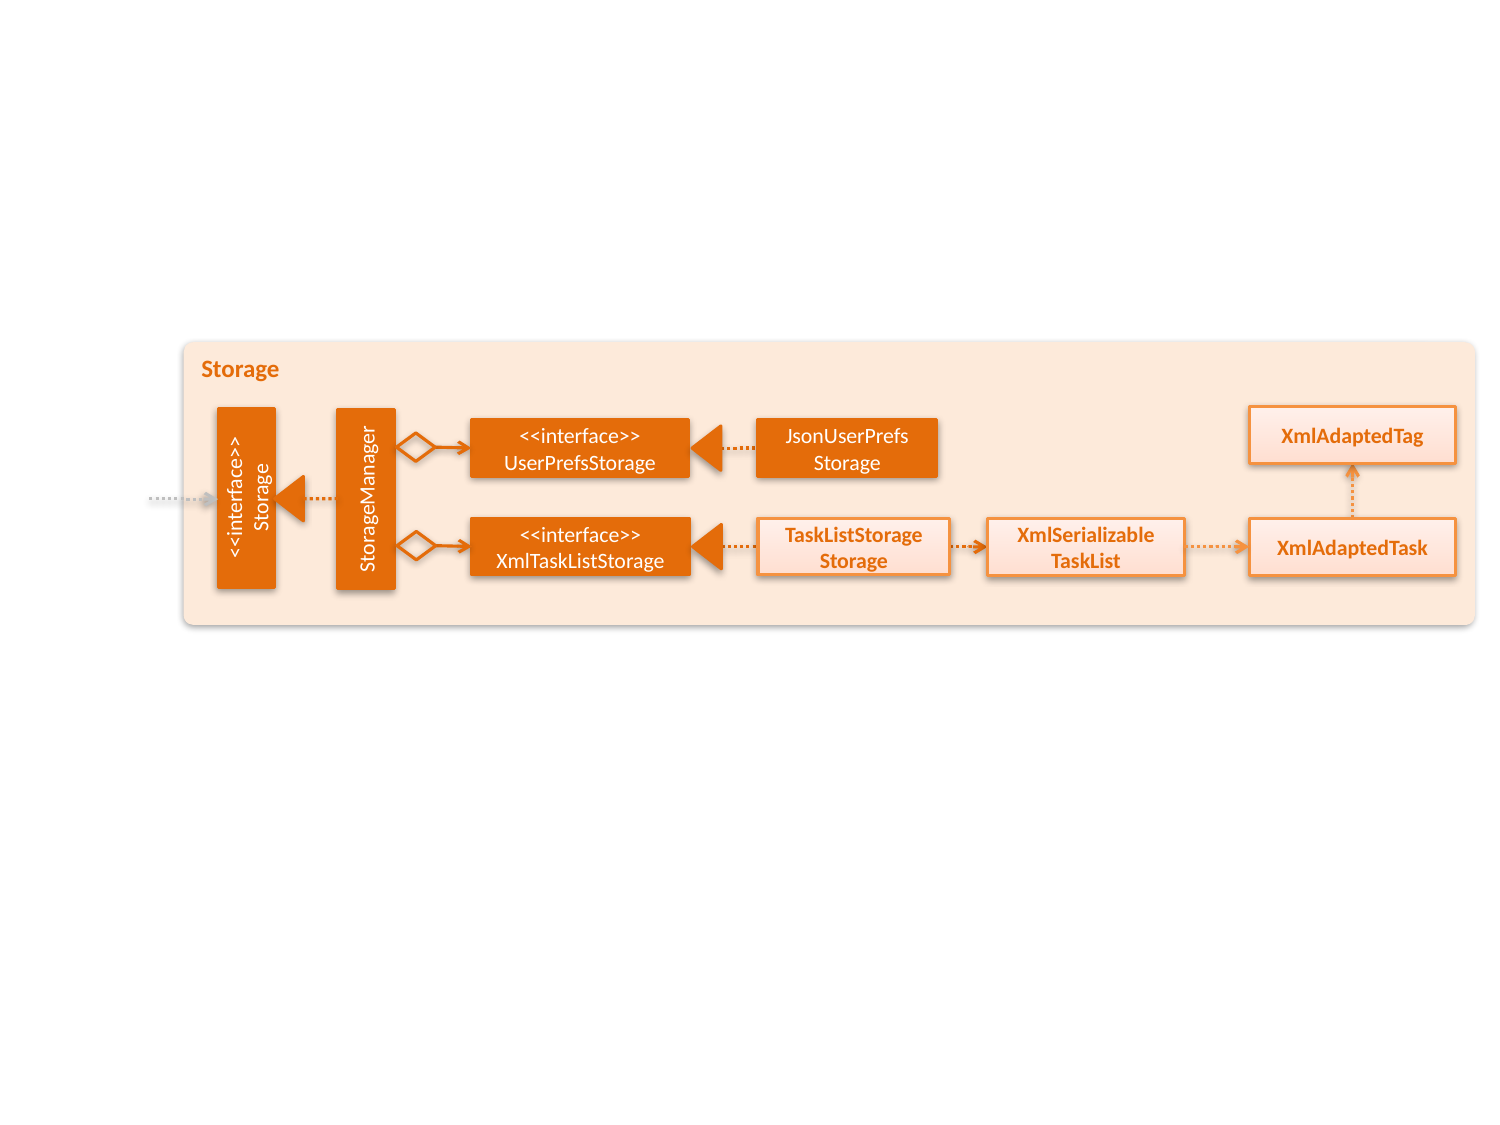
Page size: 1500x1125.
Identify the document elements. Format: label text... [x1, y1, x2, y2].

text_box StorageManager [337, 409, 395, 589]
text_box JsonUserPrefs Storage [757, 419, 938, 477]
text_box [691, 425, 722, 472]
text_box TaskListStorage Storage [757, 517, 951, 576]
text_box <<interface>> Storage [217, 407, 276, 588]
text_box [691, 523, 723, 570]
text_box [1324, 490, 1381, 494]
text_box Storage [182, 341, 1476, 626]
text_box [395, 432, 435, 463]
text_box [396, 530, 437, 561]
text_box [273, 475, 305, 522]
text_box XmlAdaptedTag [1249, 406, 1457, 464]
text_box XmlSerializable TaskList [987, 518, 1185, 576]
text_box XmlAdaptedTask [1249, 518, 1457, 576]
text_box <<interface>> XmlTaskListStorage [471, 517, 690, 576]
text_box <<interface>> UserPrefsStorage [471, 419, 689, 477]
